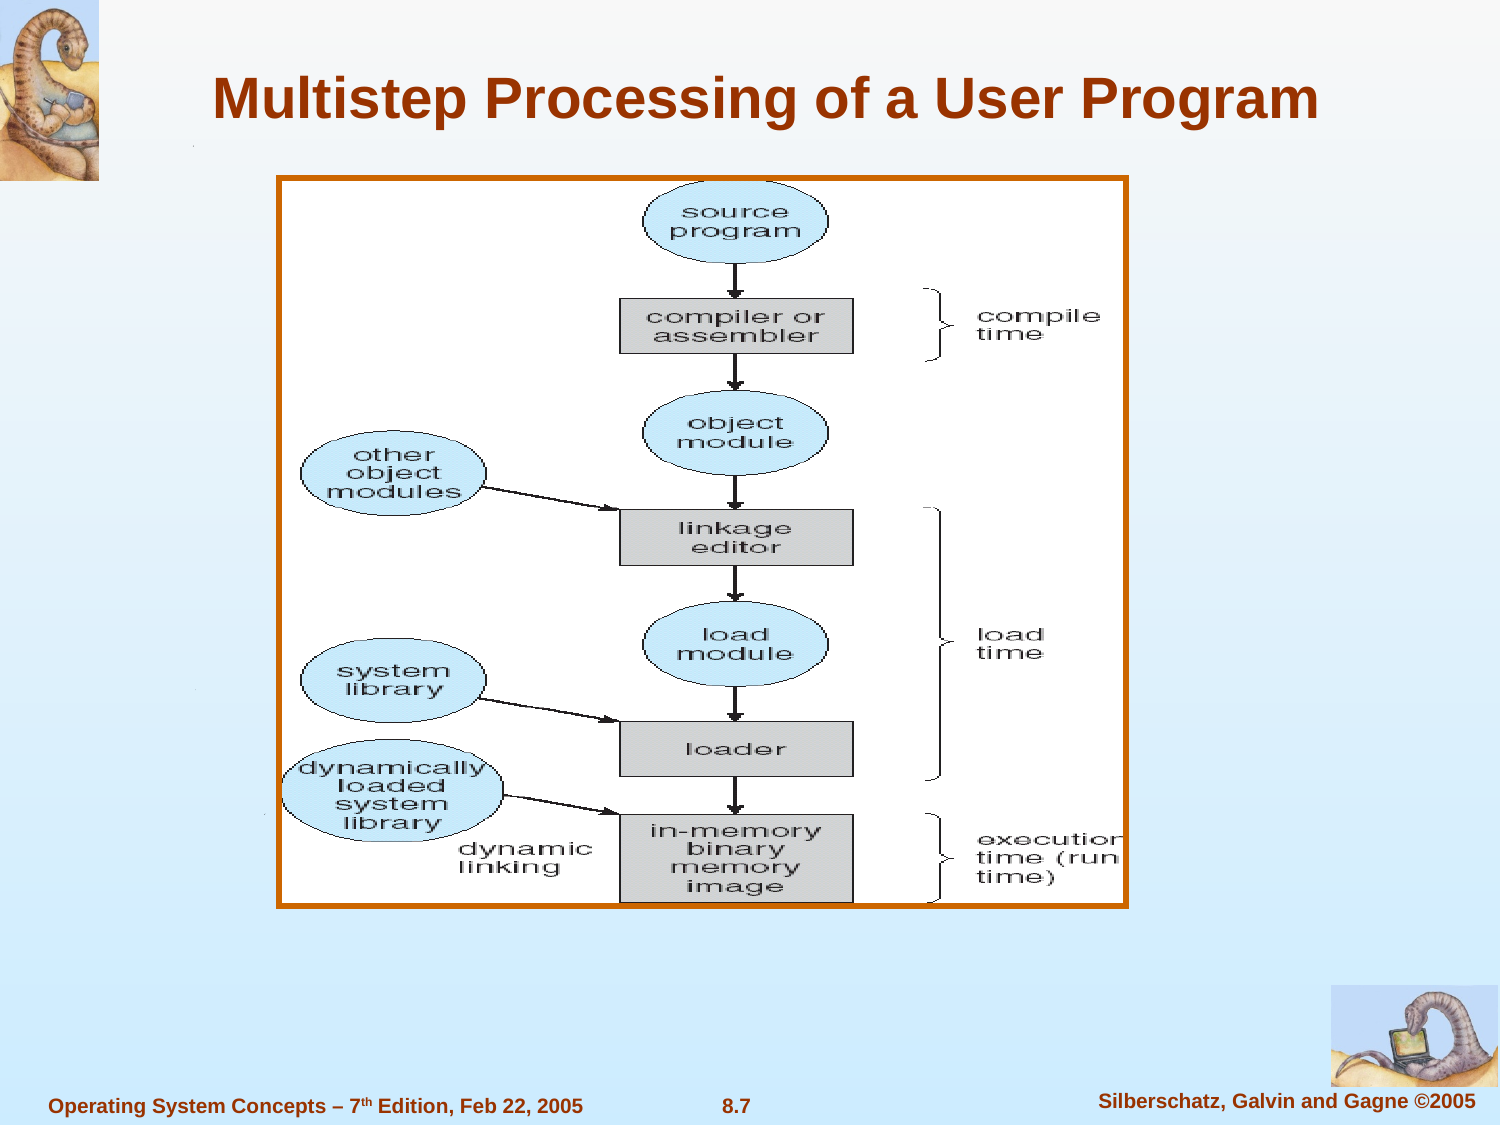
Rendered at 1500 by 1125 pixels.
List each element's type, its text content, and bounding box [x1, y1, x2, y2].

picture [282, 181, 1123, 903]
title Multistep Processing of a User Program [112, 37, 1438, 138]
picture [0, 0, 99, 181]
picture [1331, 985, 1498, 1087]
